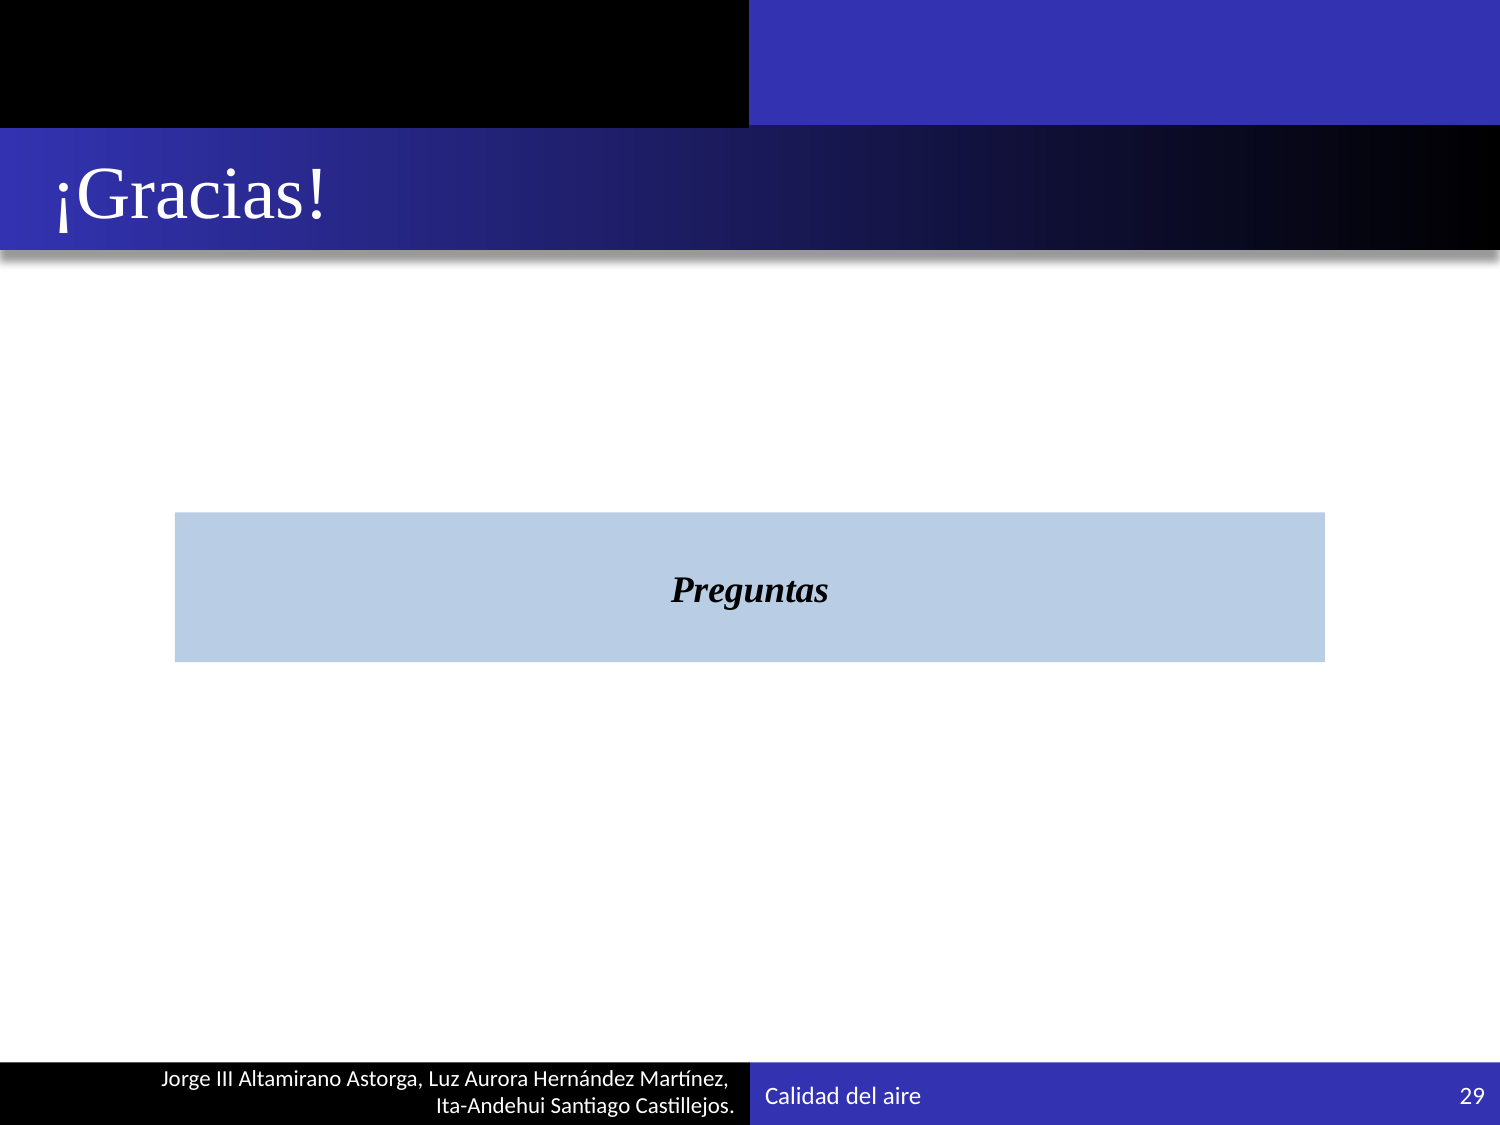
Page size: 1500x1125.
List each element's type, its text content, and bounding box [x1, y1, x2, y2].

text_box Preguntas [174, 512, 1325, 663]
slide_number 29 [1325, 1065, 1500, 1125]
title ¡Gracias! [5, 127, 1485, 251]
footer Calidad del aire [750, 1065, 1313, 1125]
